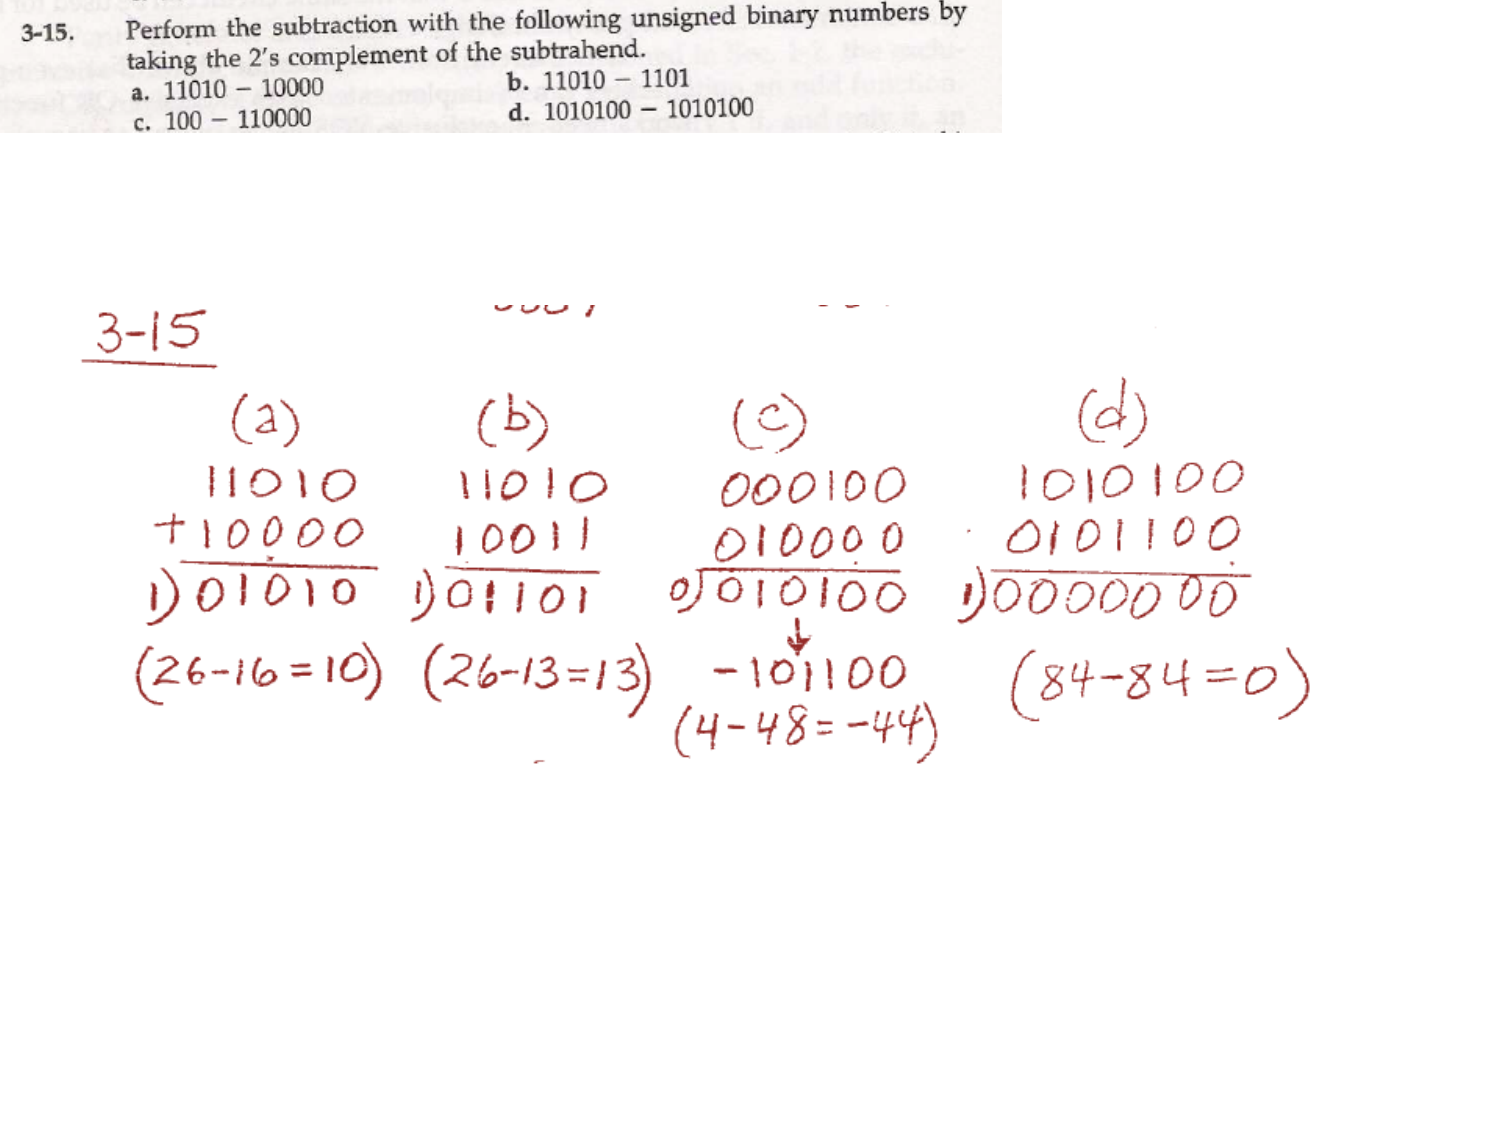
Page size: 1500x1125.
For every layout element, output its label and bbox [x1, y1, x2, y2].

picture [54, 305, 1446, 820]
picture [0, 0, 1002, 134]
